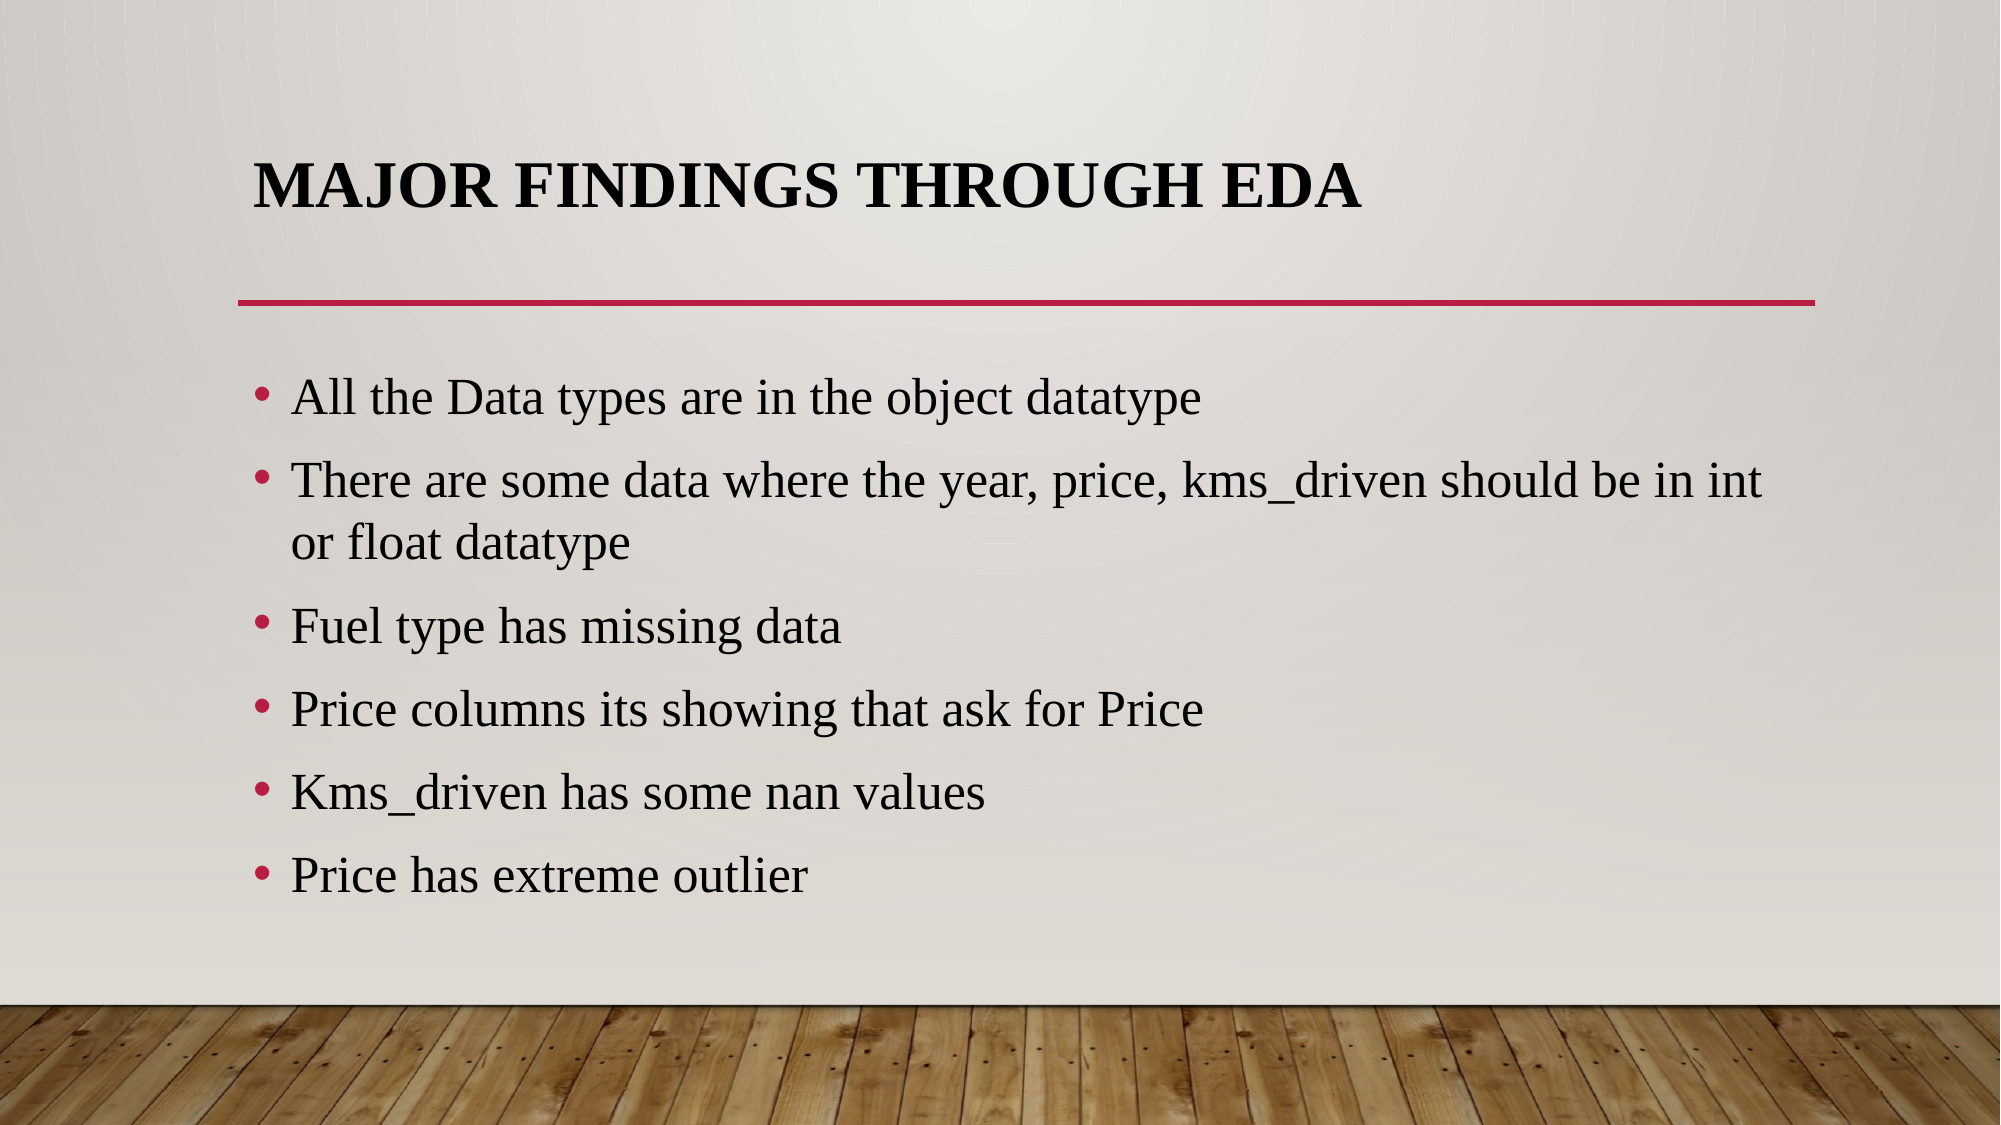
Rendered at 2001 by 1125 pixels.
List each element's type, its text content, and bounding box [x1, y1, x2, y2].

picture [0, 1005, 2000, 1125]
list All the Data types are in the object datatype There are some data where the year, price, kms_driven should be in int or float datatype Fuel type has missing data Price columns its showing that ask for Price Kms_driven has some nan values Price has extreme outlier [238, 354, 1814, 921]
title Major Findings Through EDA [238, 142, 1814, 315]
